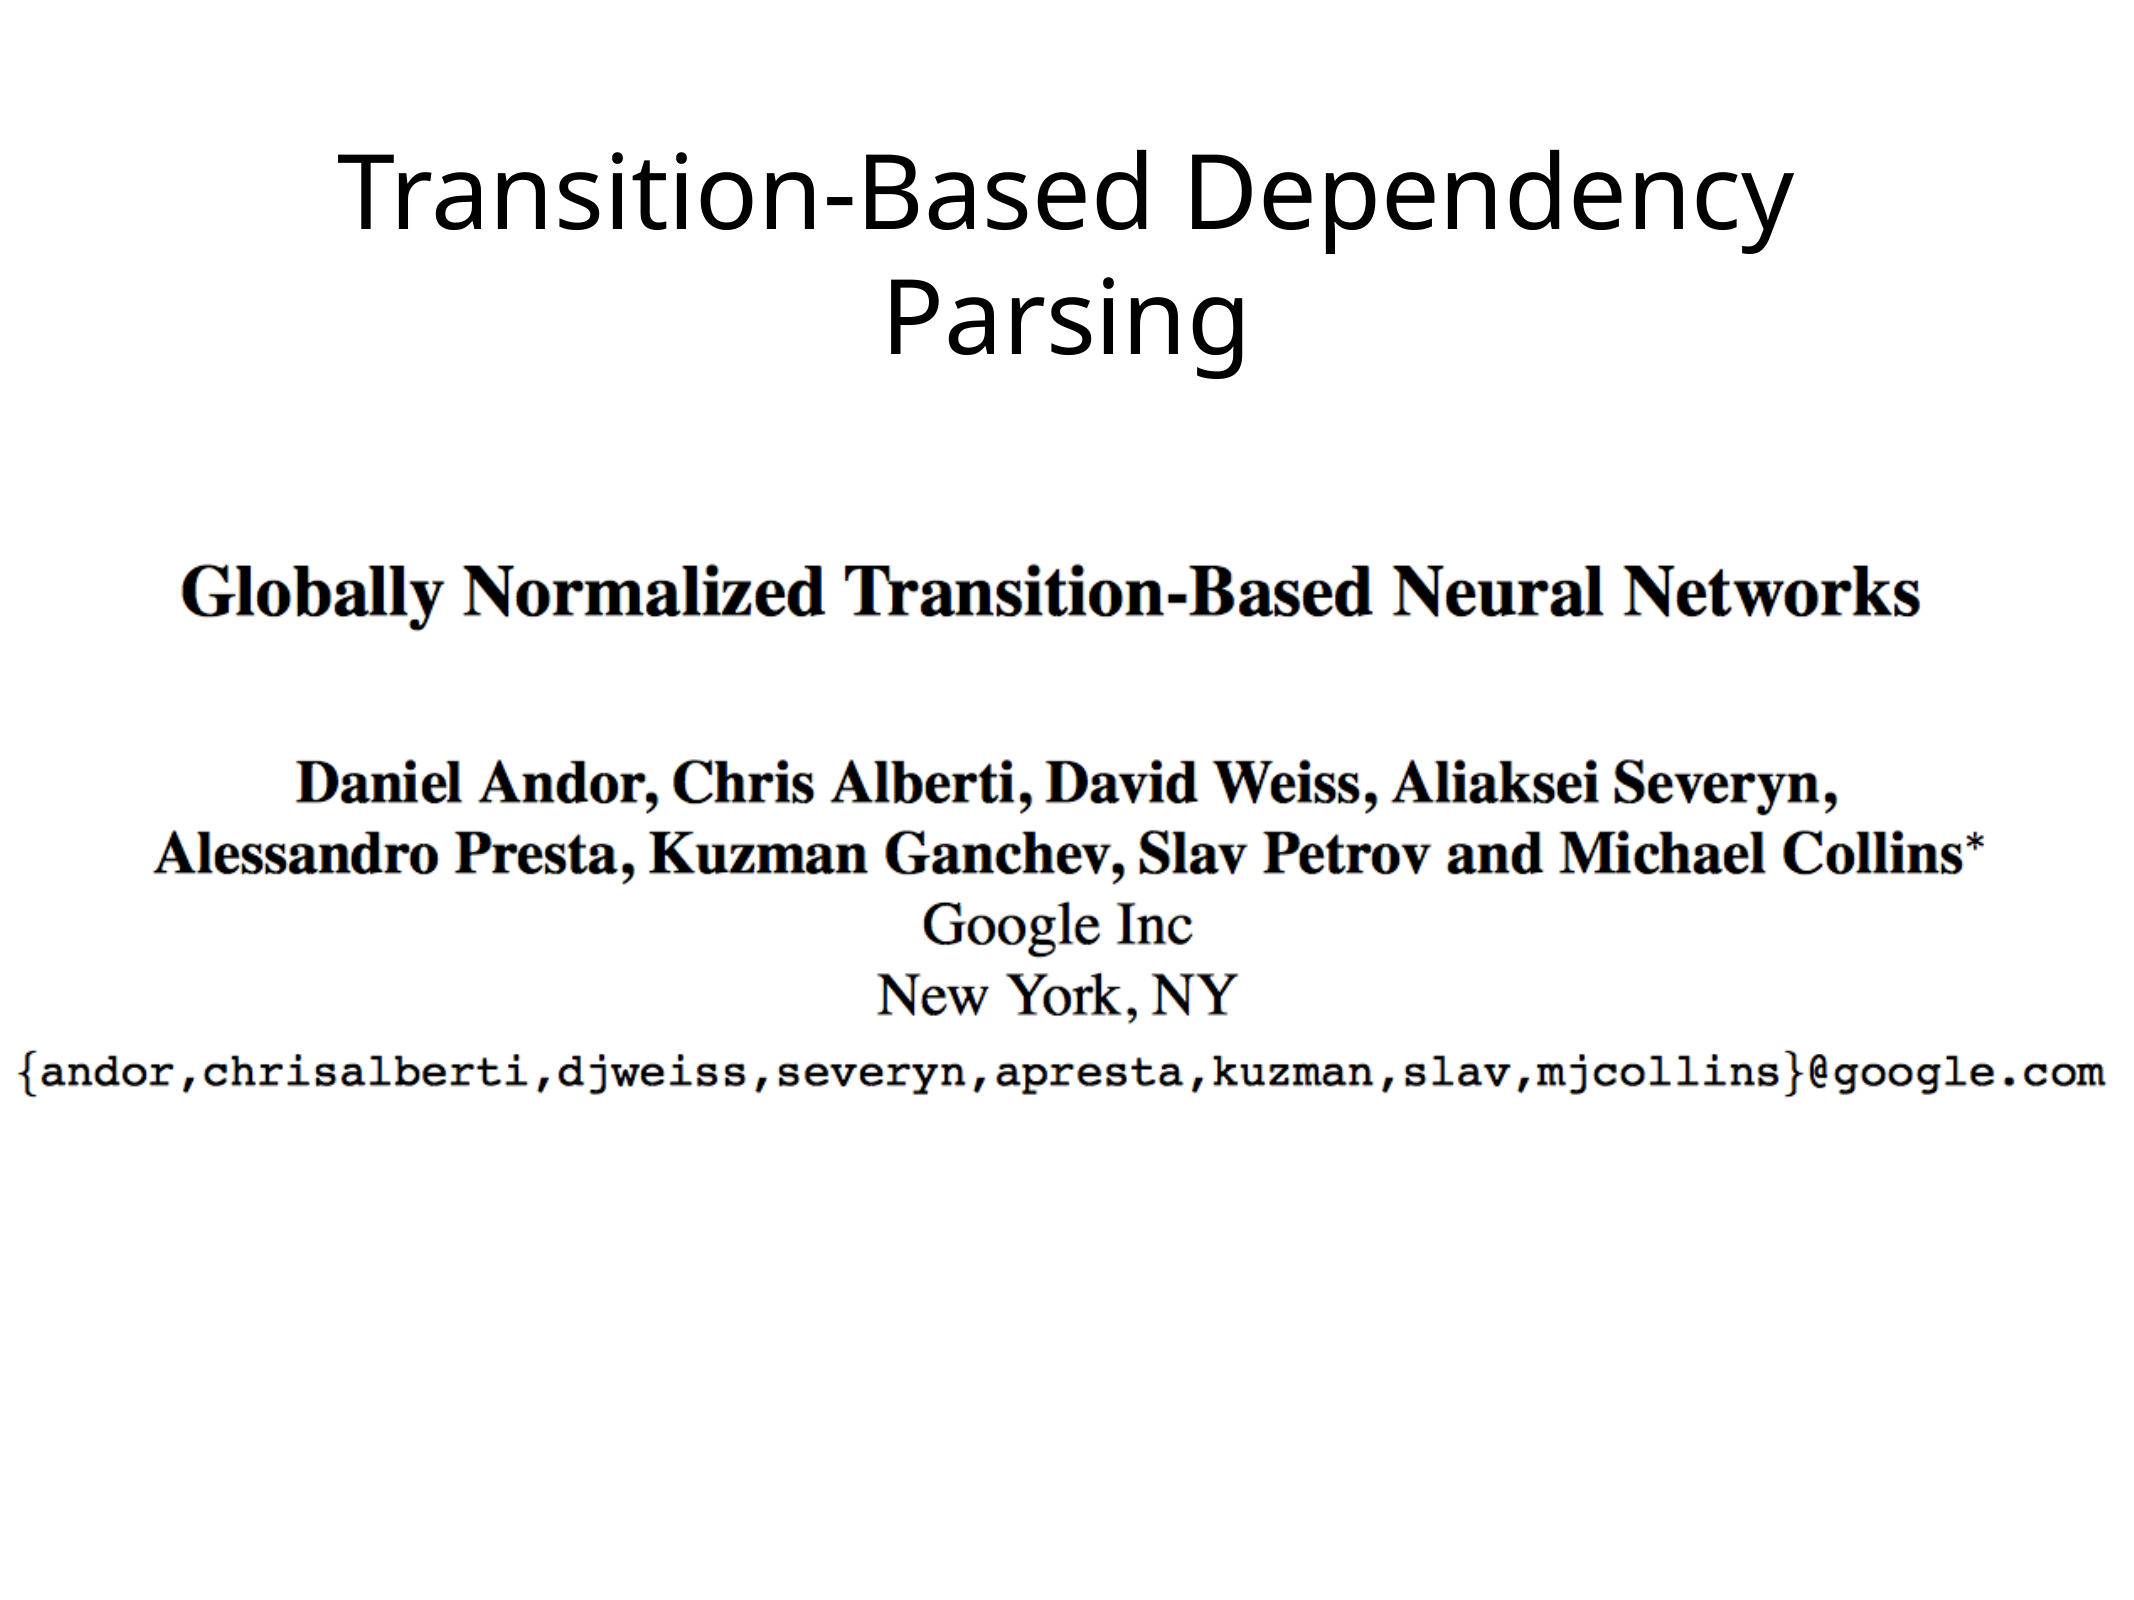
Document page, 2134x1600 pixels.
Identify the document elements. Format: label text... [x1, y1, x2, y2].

title Transition-Based Dependency Parsing [155, 72, 1978, 428]
picture [0, 528, 2134, 1122]
